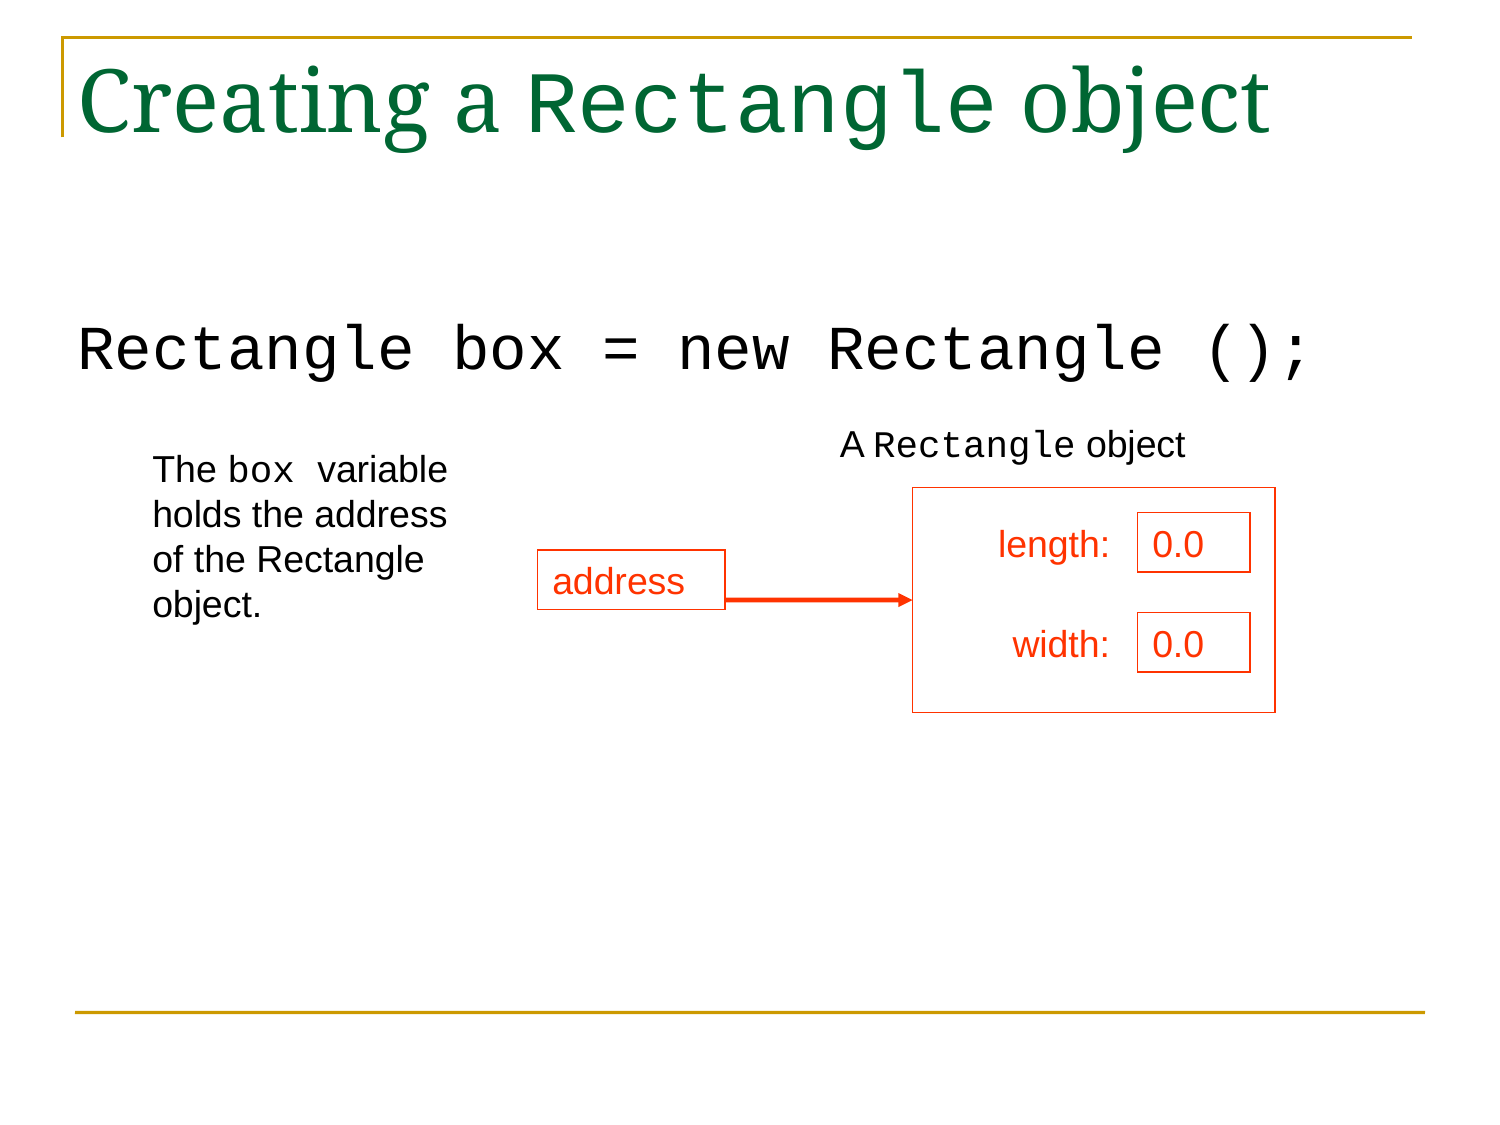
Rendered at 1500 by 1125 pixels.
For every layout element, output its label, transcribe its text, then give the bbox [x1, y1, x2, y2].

list Rectangle box = new Rectangle (); [62, 299, 1426, 413]
text_box [724, 593, 913, 607]
text_box A Rectangle object [824, 412, 1413, 473]
text_box address [537, 549, 725, 610]
title Creating a Rectangle object [62, 37, 1338, 226]
text_box [912, 487, 1275, 713]
text_box The box variable holds the address of the Rectangle object. [137, 437, 488, 633]
